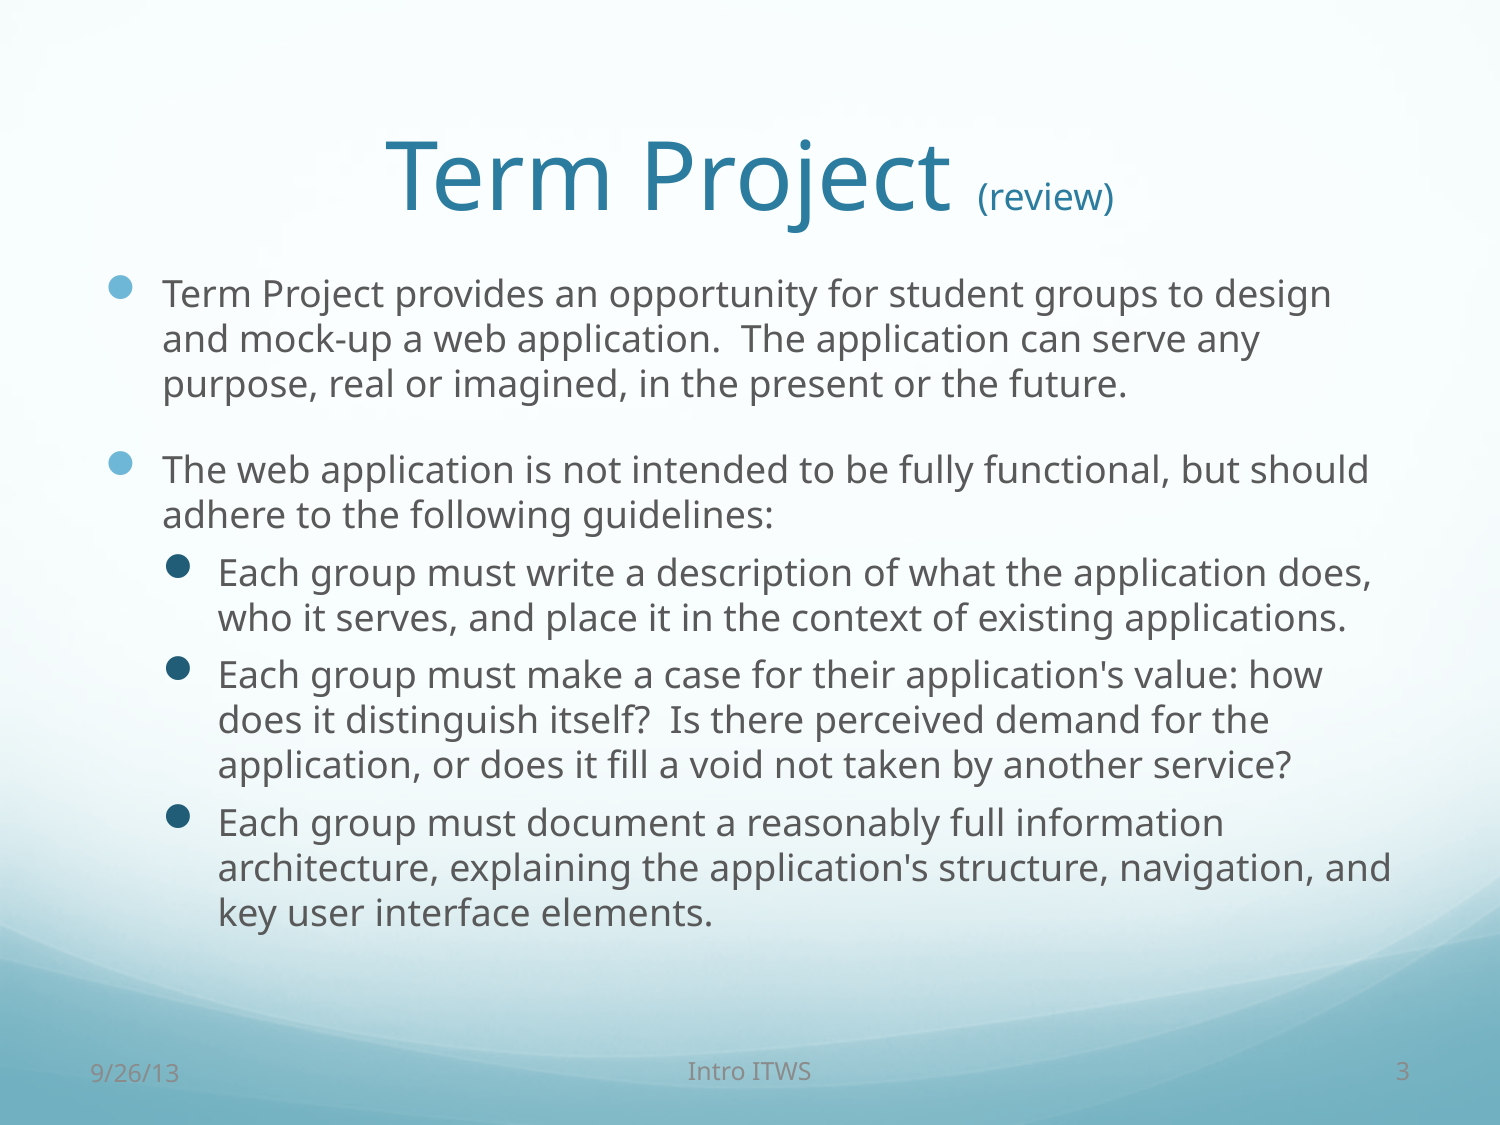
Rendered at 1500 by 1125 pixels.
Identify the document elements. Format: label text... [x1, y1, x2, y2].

slide_number 3 [1074, 1042, 1425, 1103]
title Term Project (review) [89, 17, 1410, 238]
list Term Project provides an opportunity for student groups to design and mock-up a web application. The application can serve any purpose, real or imagined, in the present or the future. The web application is not intended to be fully functional, but should adhere to the following guidelines: Each group must write a description of what the application does, who it serves, and place it in the context of existing applications. Each group must make a case for their application's value: how does it distinguish itself? Is there perceived demand for the application, or does it fill a void not taken by another service? Each group must document a reasonably full information architecture, explaining the application's structure, navigation, and key user interface elements. [89, 262, 1410, 976]
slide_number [75, 1042, 425, 1103]
footer Intro ITWS [512, 1042, 988, 1103]
